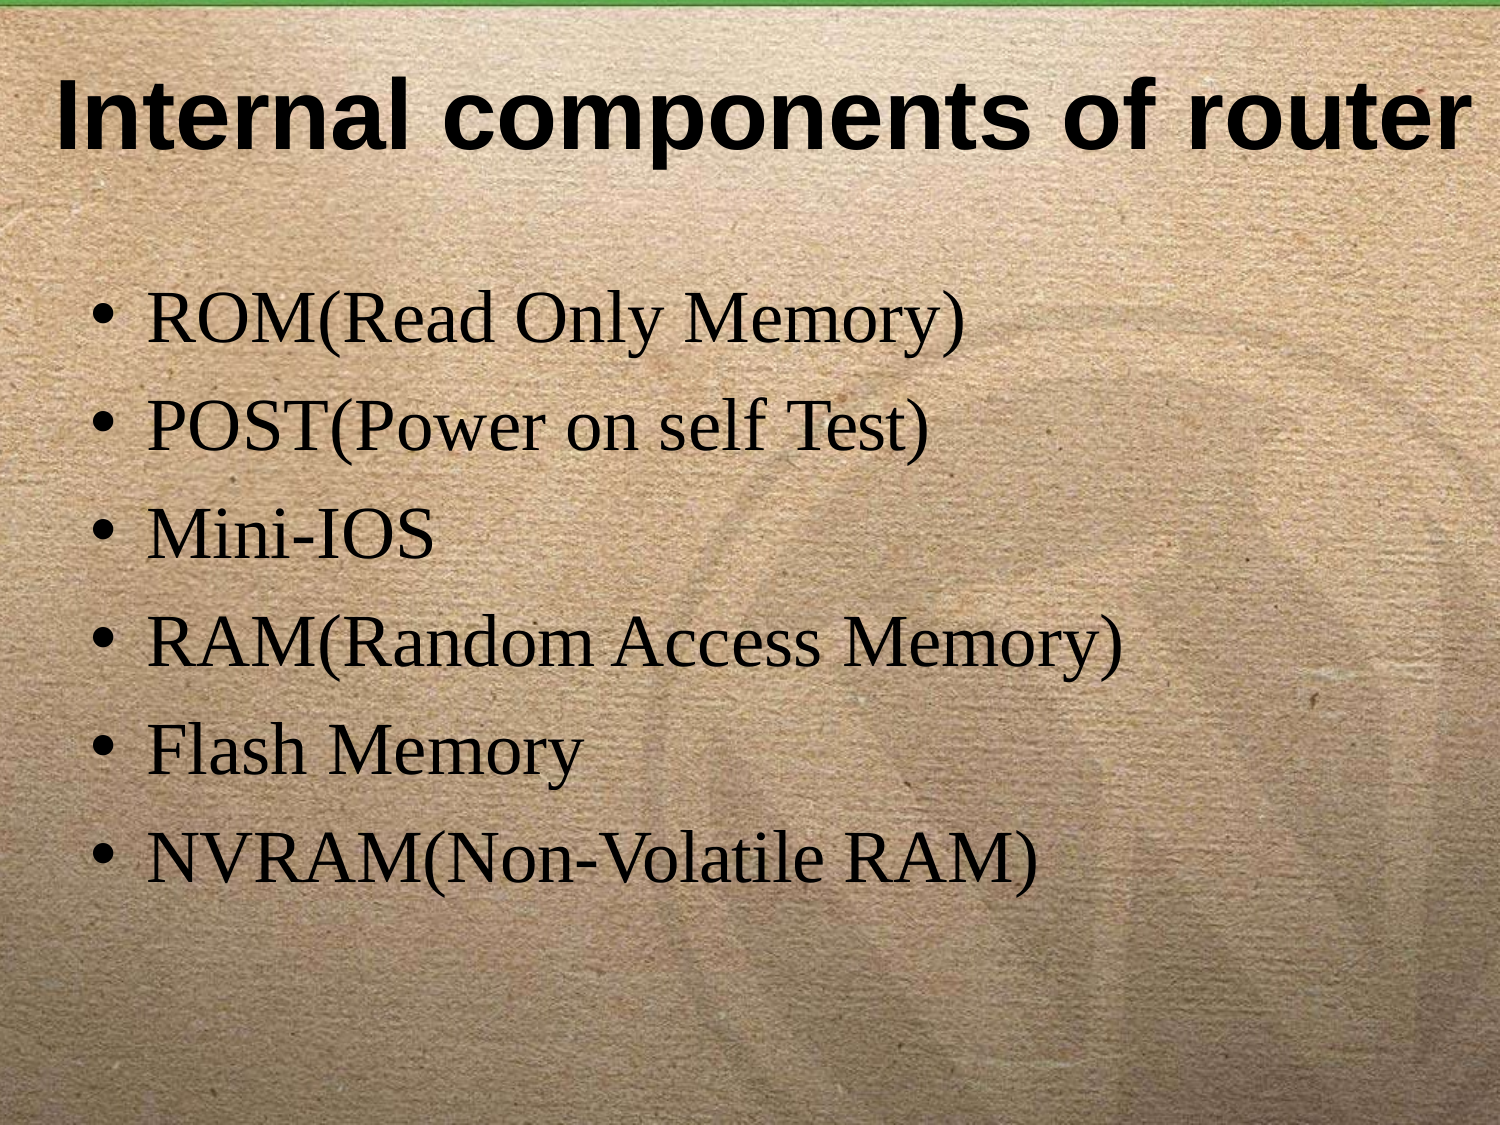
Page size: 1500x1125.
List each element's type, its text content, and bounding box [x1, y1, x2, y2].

text_box ROM(Read Only Memory) POST(Power on self Test) Mini-IOS RAM(Random Access Memory) Flash Memory NVRAM(Non-Volatile RAM) [87, 247, 1128, 898]
title Internal components of router [52, 47, 1480, 238]
picture [0, 0, 1500, 1125]
